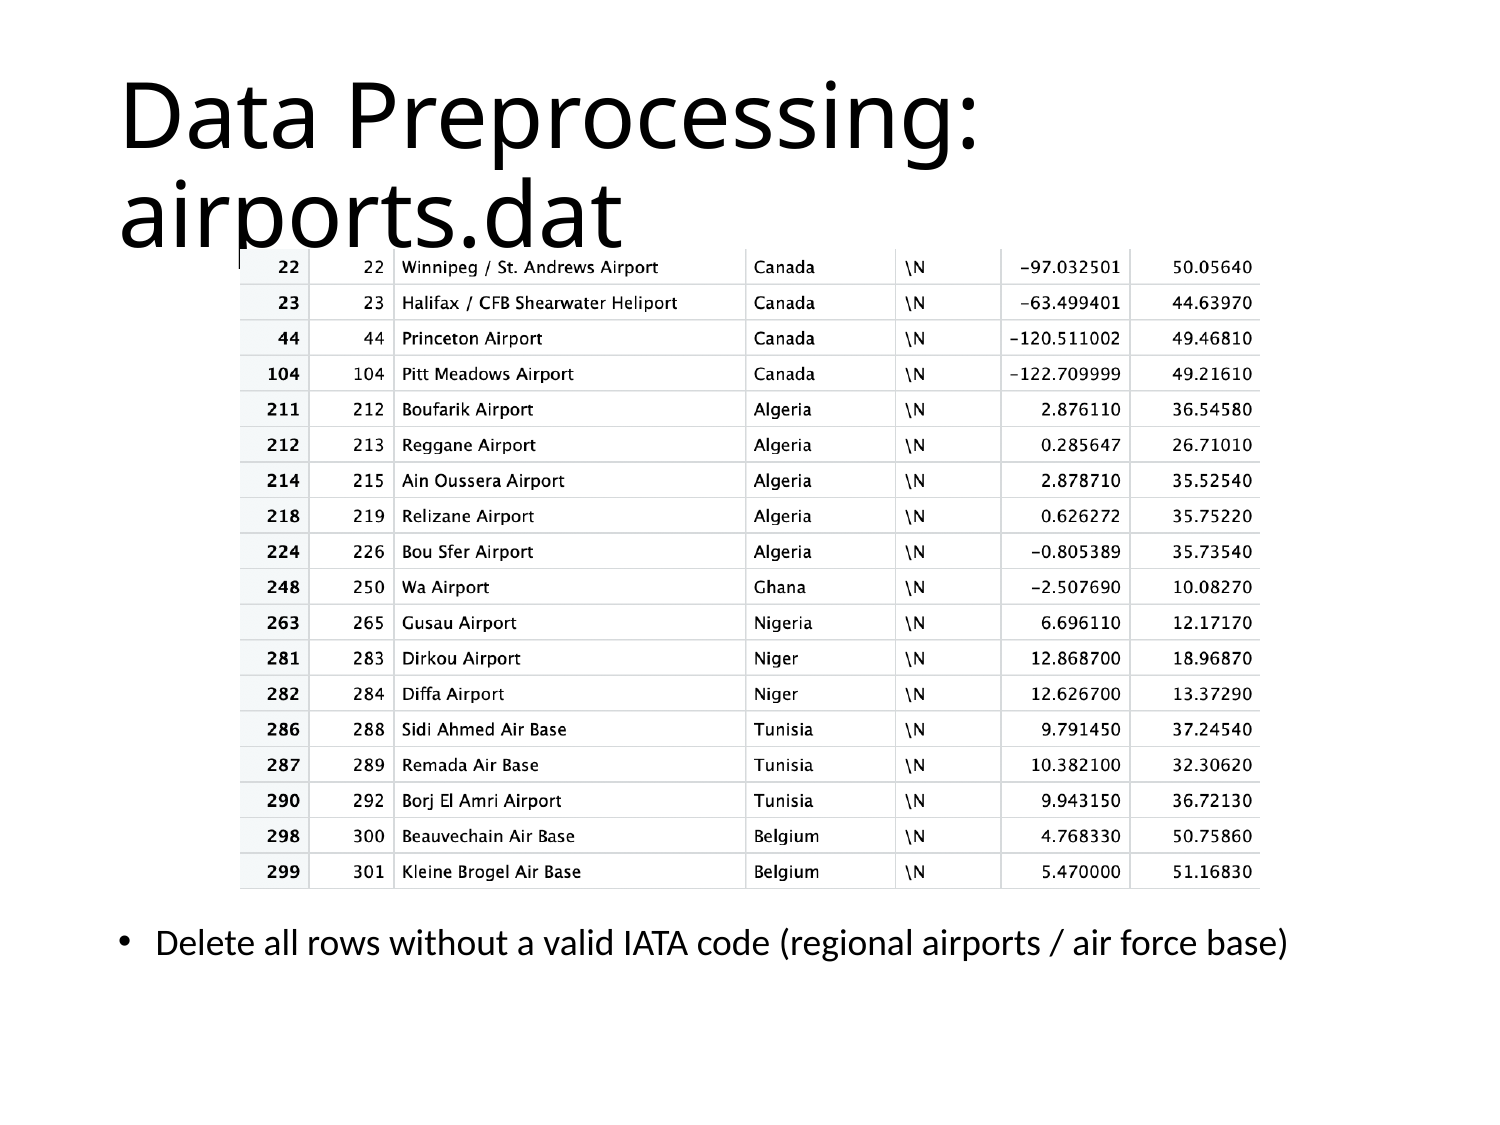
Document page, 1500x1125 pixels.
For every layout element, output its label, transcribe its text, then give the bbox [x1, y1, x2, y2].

picture [240, 249, 1260, 889]
title Data Preprocessing: airports.dat [103, 59, 1397, 278]
list Delete all rows without a valid IATA code (regional airports / air force base) [103, 915, 1397, 1067]
